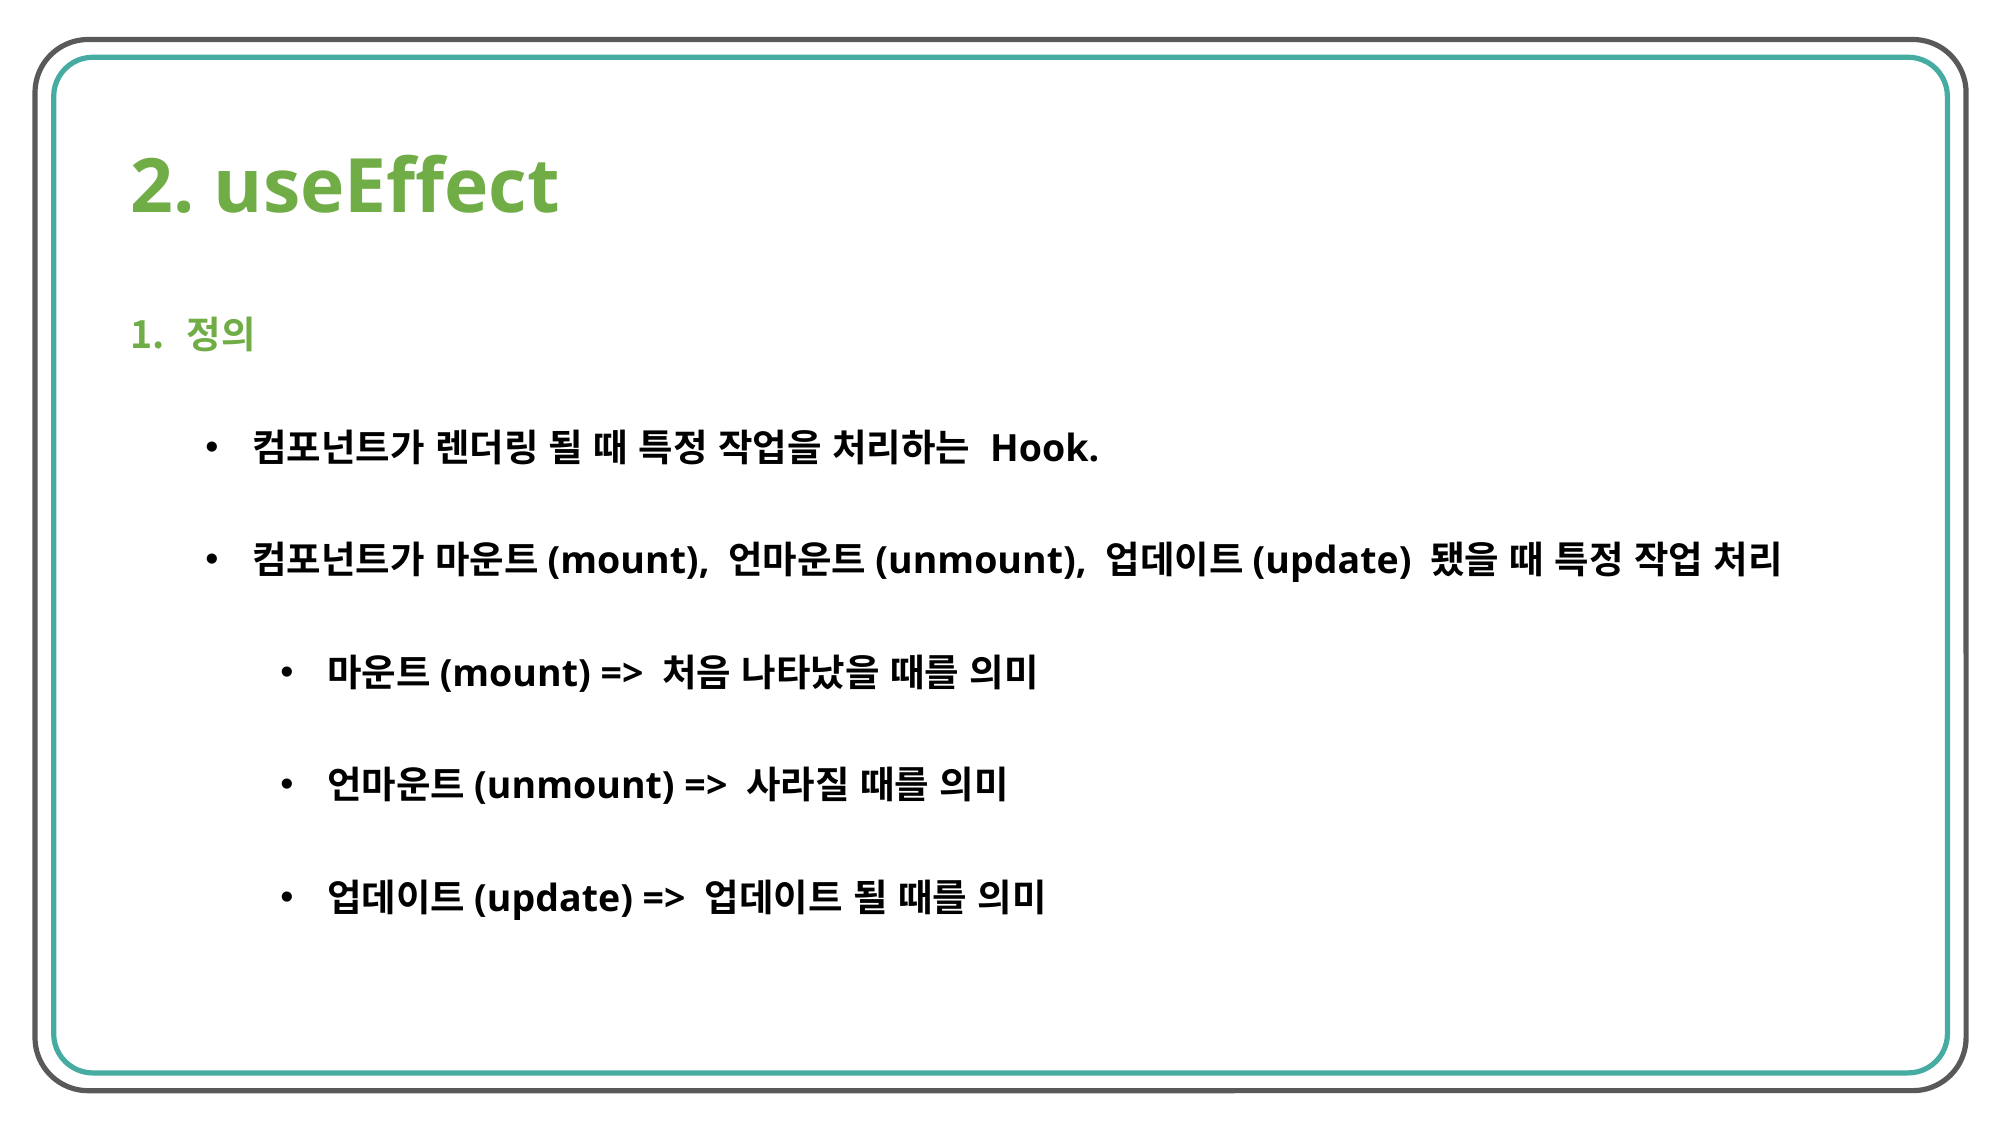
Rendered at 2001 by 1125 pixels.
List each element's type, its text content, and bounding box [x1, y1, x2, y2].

text_box [33, 38, 1968, 1092]
text_box 정의 컴포넌트가 렌더링 될 때 특정 작업을 처리하는 Hook. 컴포넌트가 마운트(mount), 언마운트(unmount), 업데이트(update) 됐을 때 특정 작업 처리 마운트(mount) => 처음 나타났을 때를 의미 언마운트(unmount) => 사라질 때를 의미 업데이트(update) => 업데이트 될 때를 의미 [115, 236, 1880, 927]
text_box 2. useEffect [115, 130, 1654, 236]
